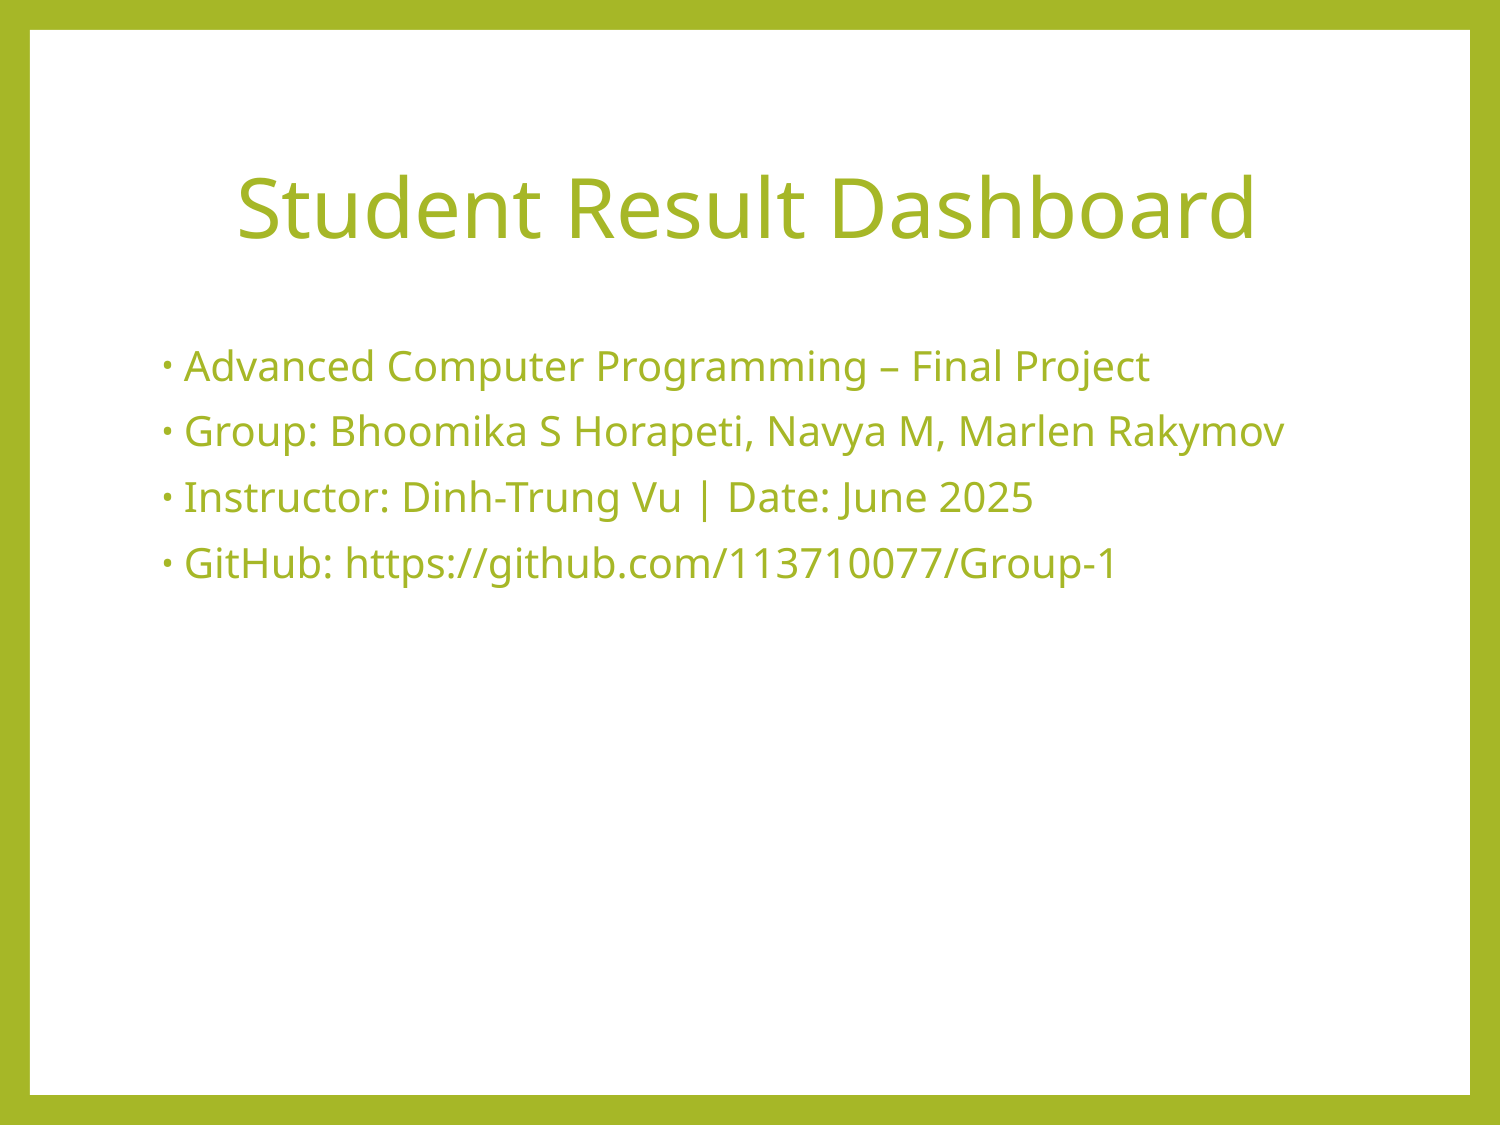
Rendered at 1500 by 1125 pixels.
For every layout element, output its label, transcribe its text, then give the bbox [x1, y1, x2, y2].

list Advanced Computer Programming – Final Project Group: Bhoomika S Horapeti, Navya M, Marlen Rakymov Instructor: Dinh-Trung Vu | Date: June 2025 GitHub: https://github.com/113710077/Group-1 [140, 337, 1356, 1000]
title Student Result Dashboard [140, 99, 1356, 323]
